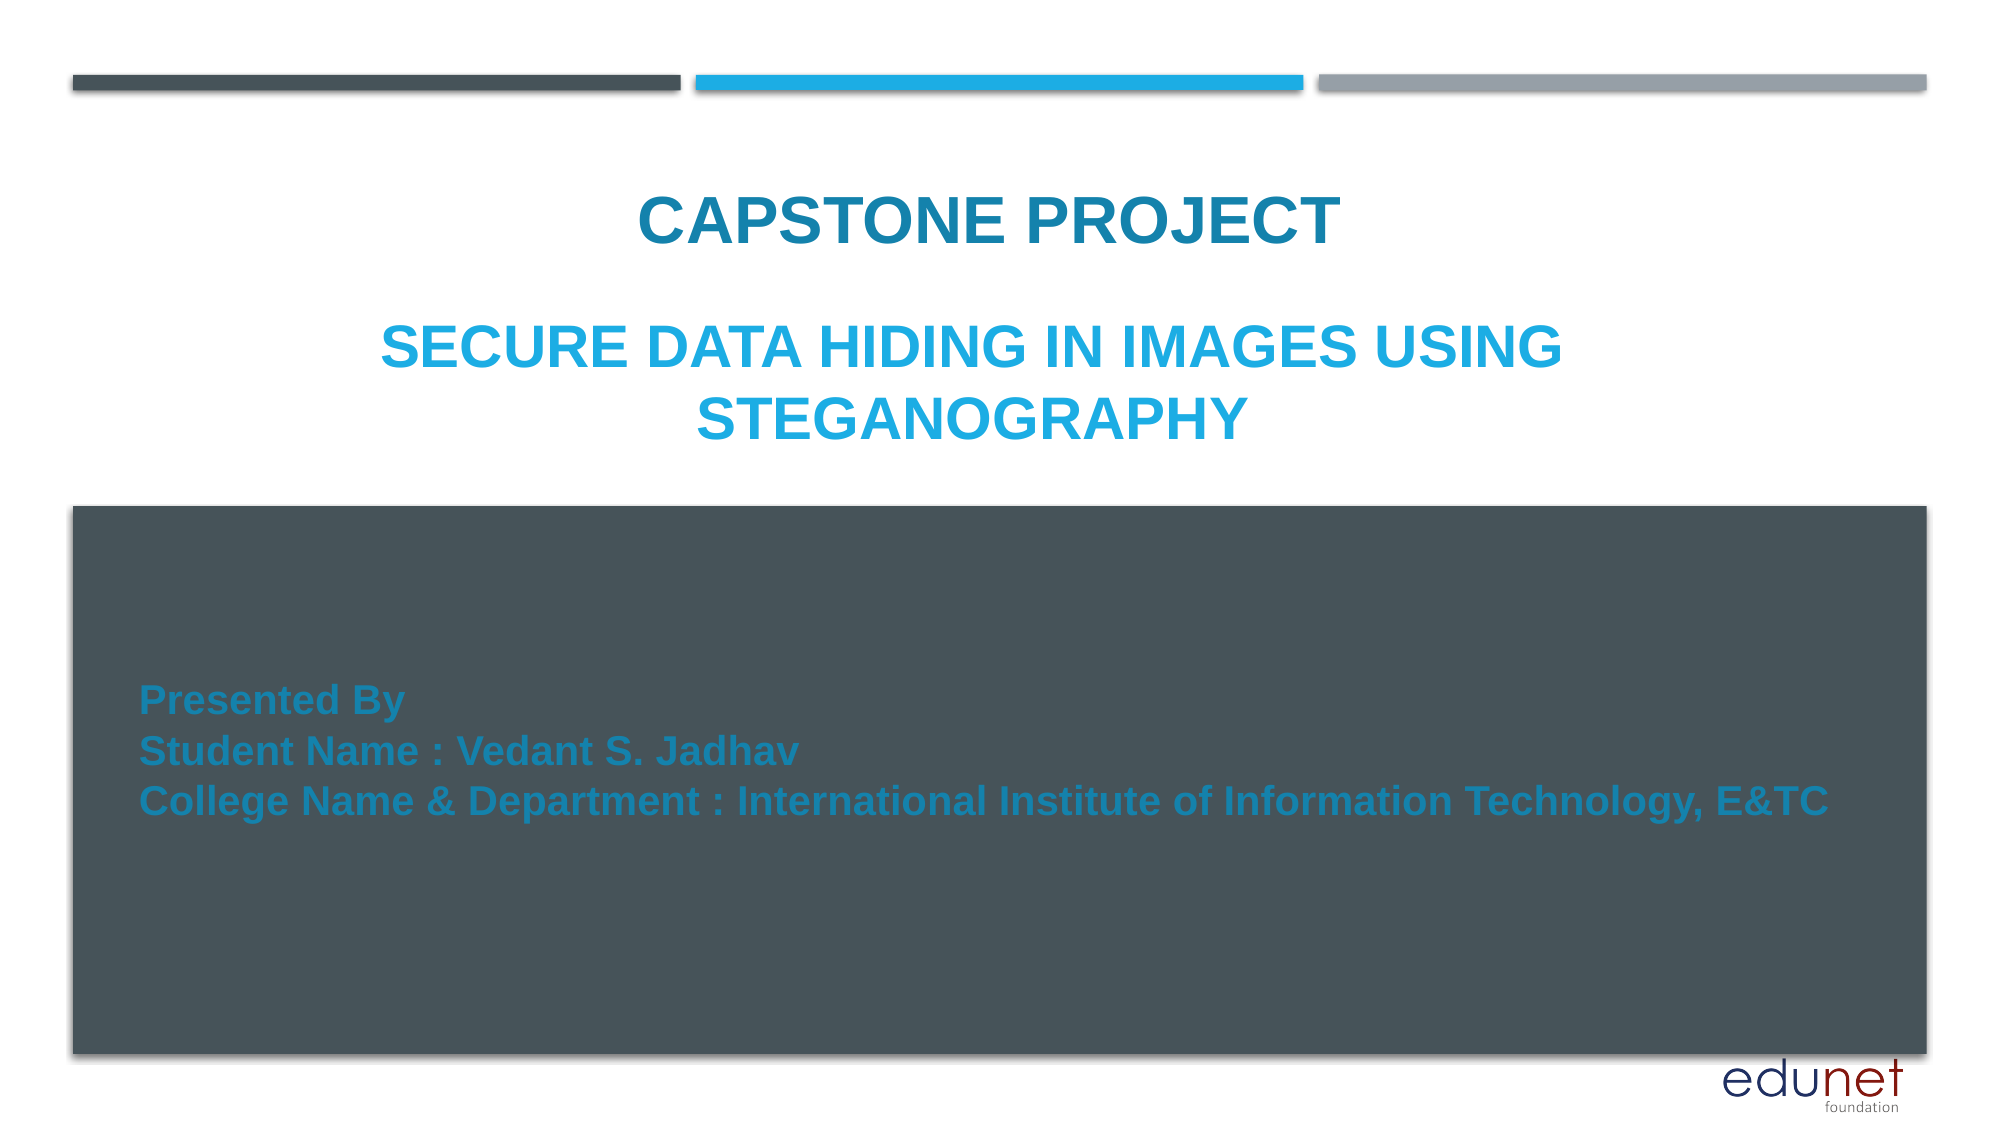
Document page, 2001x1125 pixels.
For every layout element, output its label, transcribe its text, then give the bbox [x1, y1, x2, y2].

text_box CAPSTONE PROJECT [0, 169, 2000, 265]
text_box Presented By Student Name : Vedant S. Jadhav College Name & Department : International Institute of Information Technology, E&TC [123, 665, 1859, 881]
title Secure data Hiding in Images using steganography [222, 298, 1723, 460]
picture [1719, 1056, 1905, 1116]
